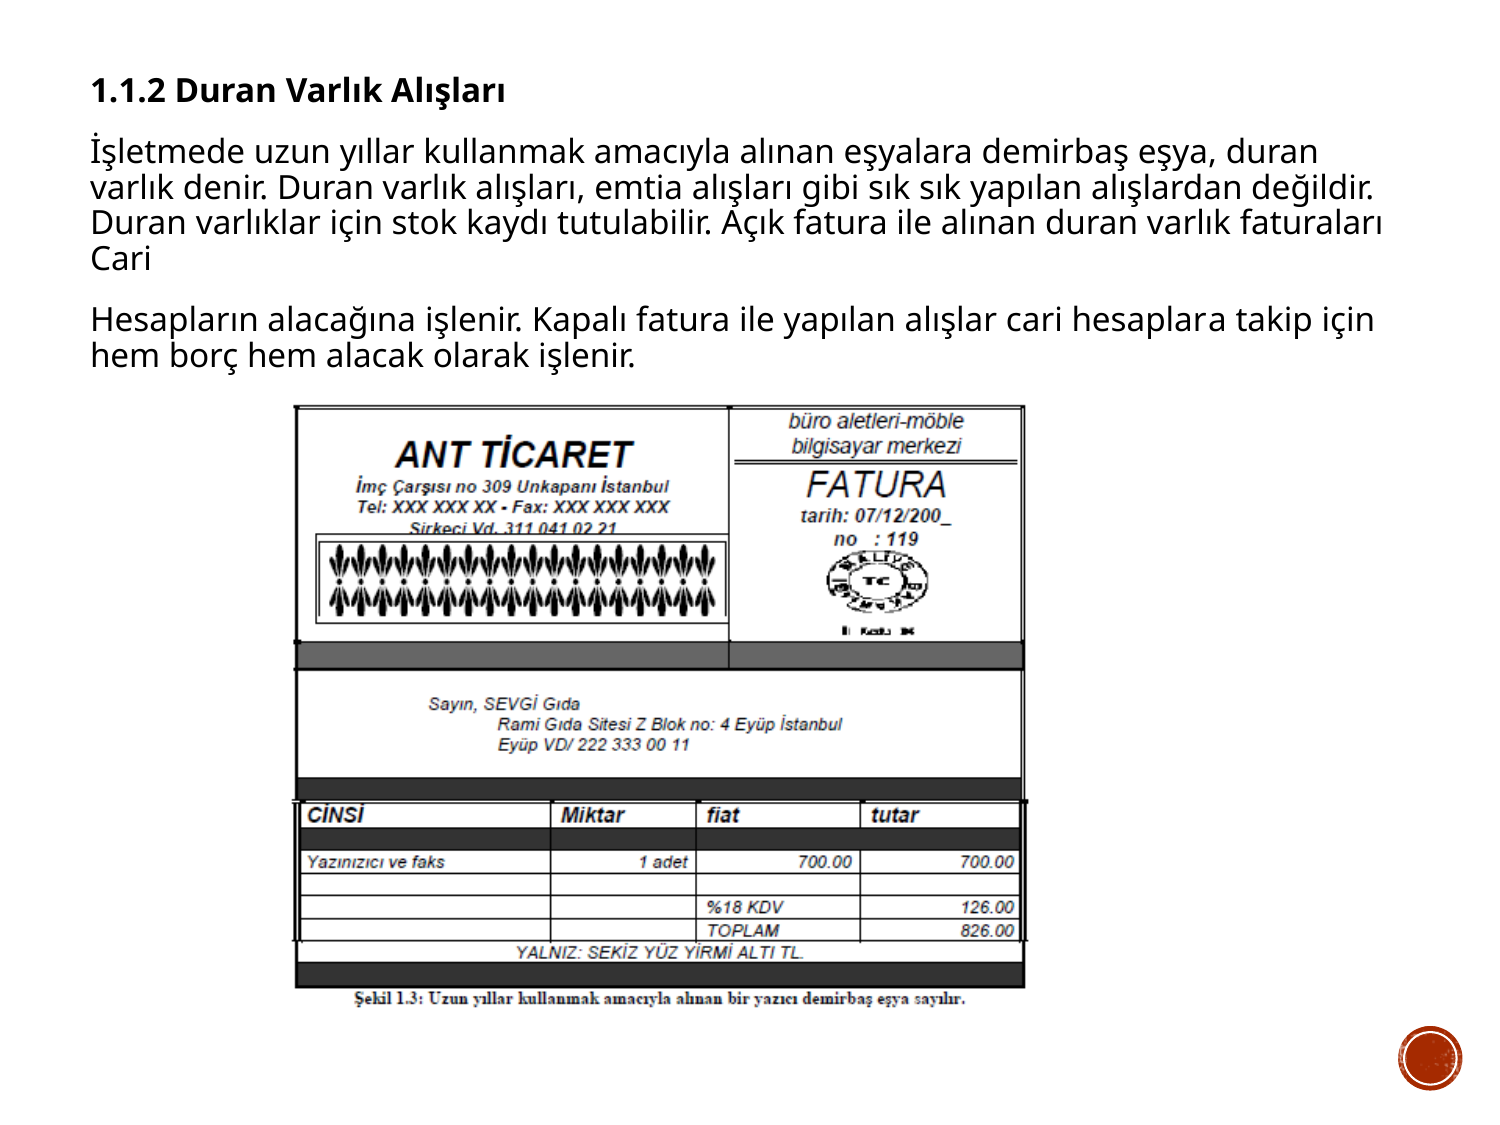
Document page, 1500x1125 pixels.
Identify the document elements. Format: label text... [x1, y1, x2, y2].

list 1.1.2 Duran Varlık Alışları İşletmede uzun yıllar kullanmak amacıyla alınan eşyalara demirbaş eşya, duran varlık denir. Duran varlık alışları, emtia alışları gibi sık sık yapılan alışlardan değildir. Duran varlıklar için stok kaydı tutulabilir. Açık fatura ile alınan duran varlık faturaları Cari Hesapların alacağına işlenir. Kapalı fatura ile yapılan alışlar cari hesaplara takip için hem borç hem alacak olarak işlenir. [75, 66, 1425, 1005]
picture [289, 385, 1038, 1009]
